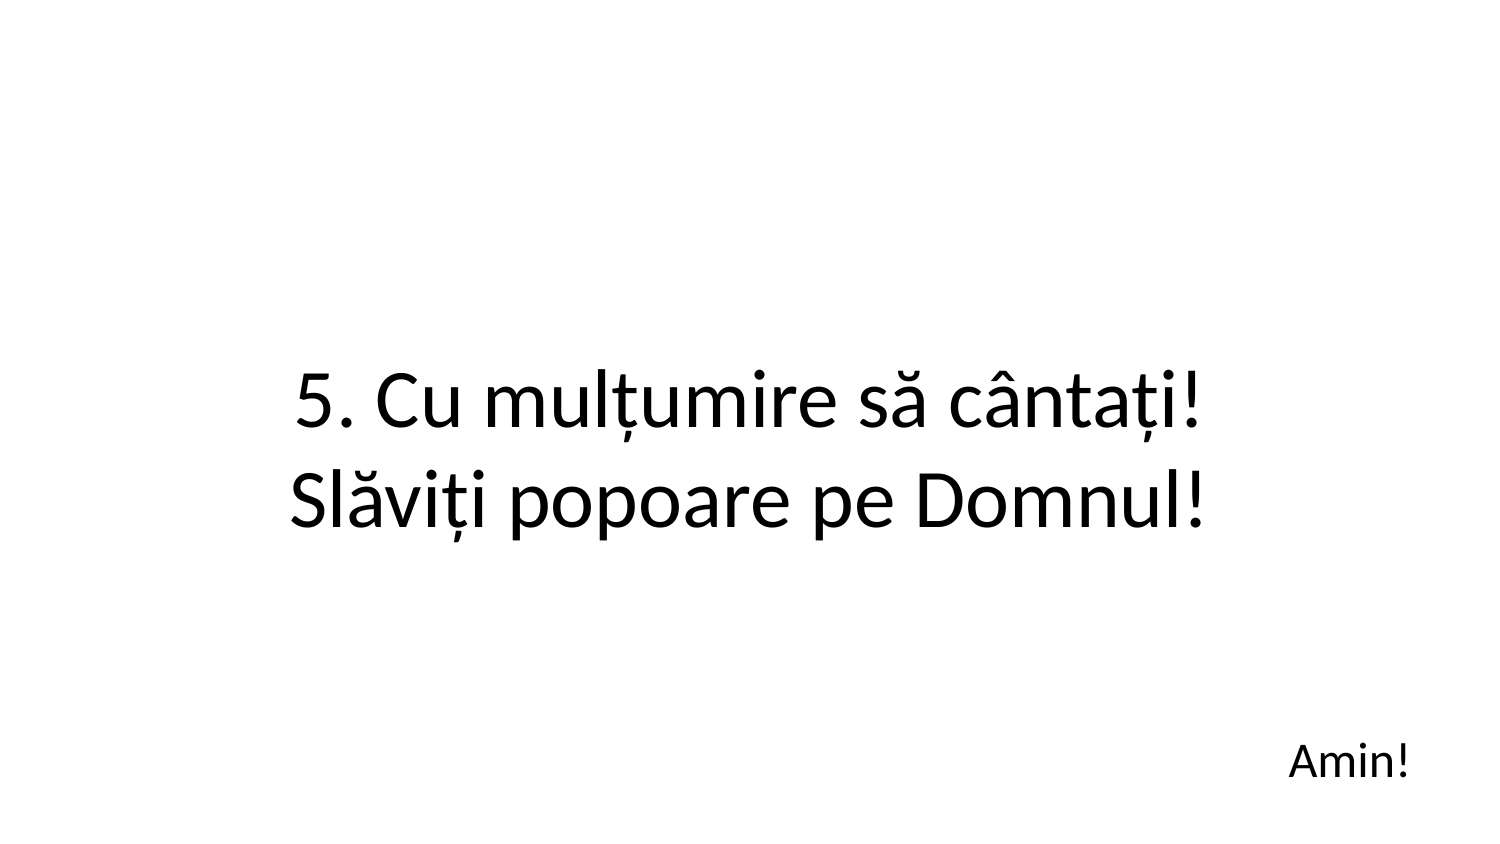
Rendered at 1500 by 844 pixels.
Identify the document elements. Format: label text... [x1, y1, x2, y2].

text_box Amin! [1273, 674, 1427, 795]
text_box 5. Cu mulțumire să cântați! Slăviți popoare pe Domnul! [274, 292, 1226, 552]
